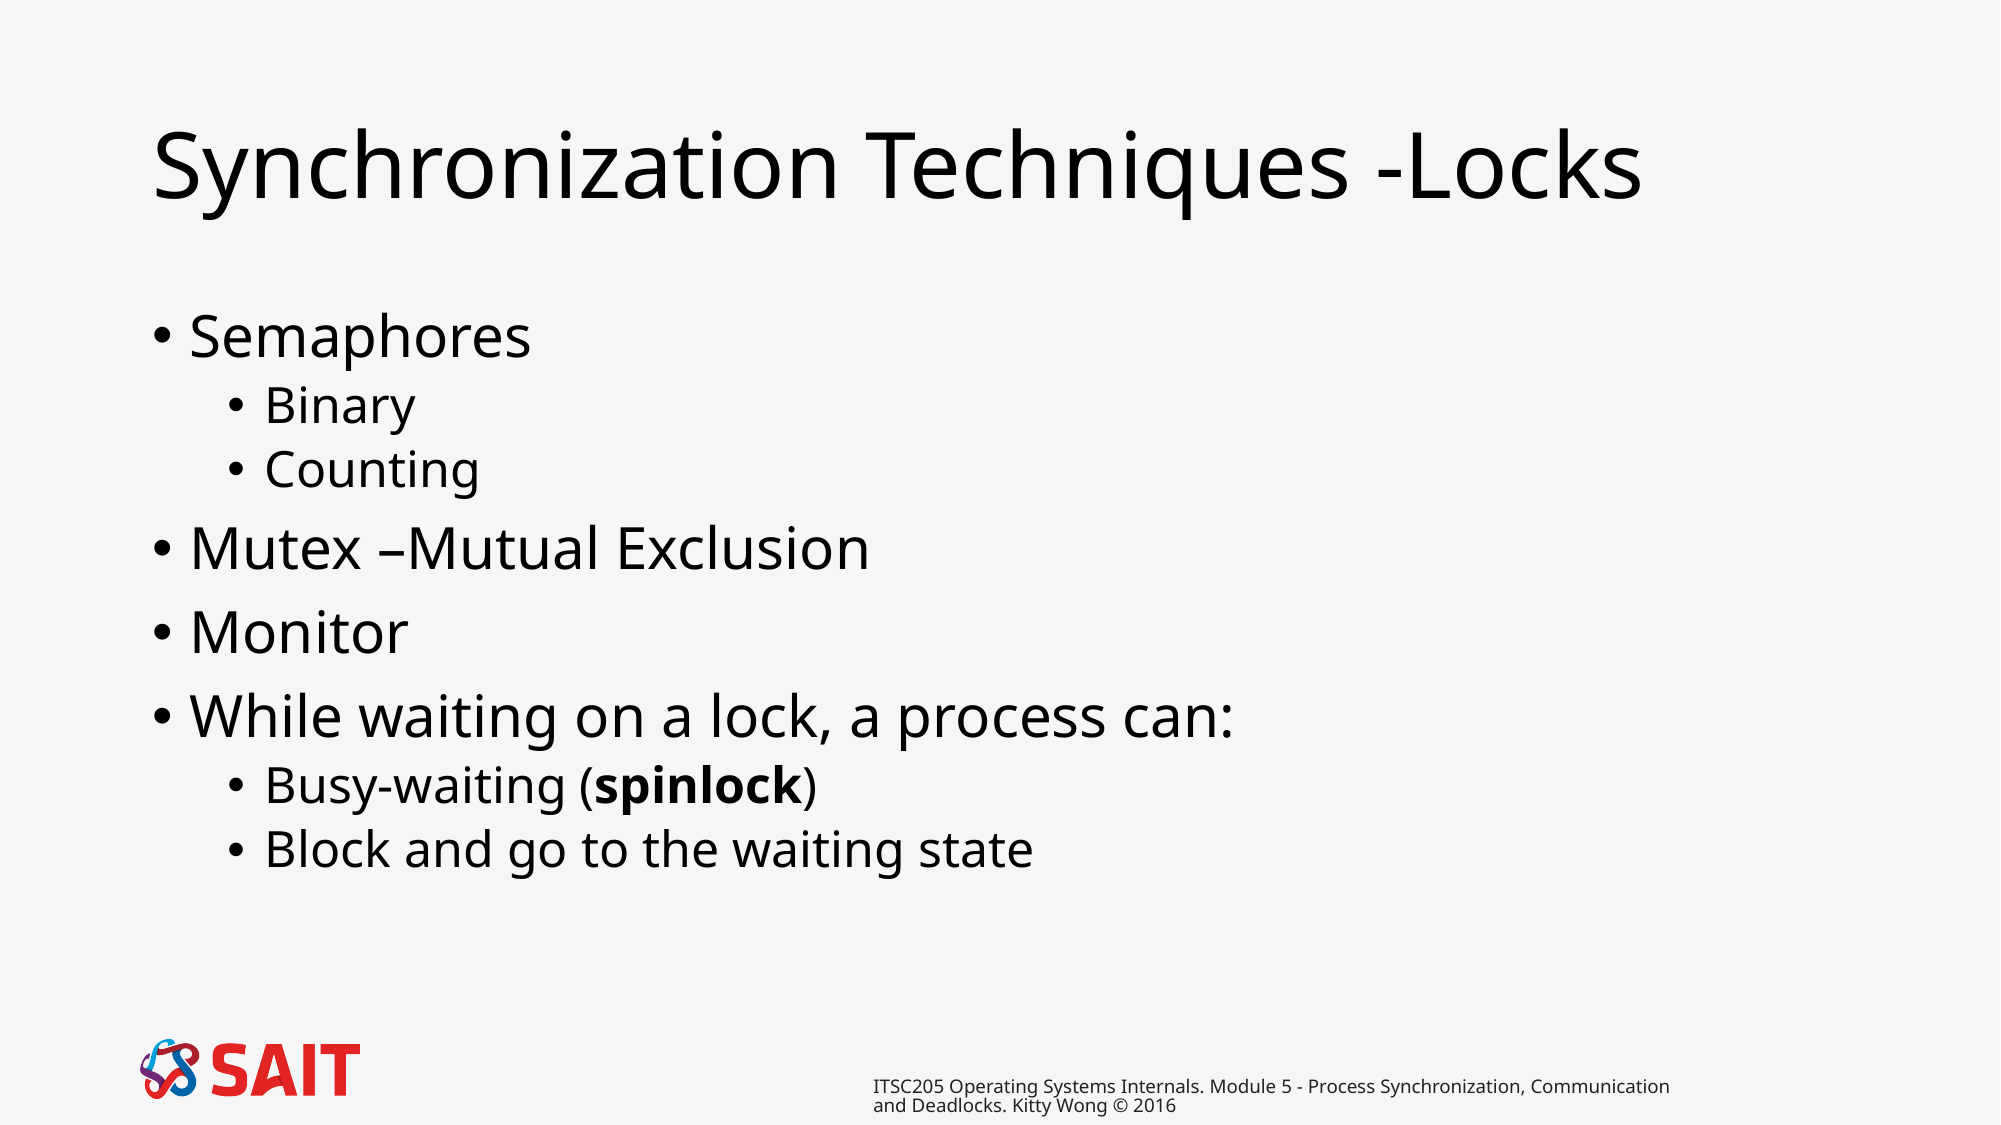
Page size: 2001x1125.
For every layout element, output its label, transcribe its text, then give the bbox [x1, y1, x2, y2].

picture [114, 1013, 386, 1125]
footer ITSC205 Operating Systems Internals. Module 5 - Process Synchronization, Communication and Deadlocks. Kitty Wong © 2016 [858, 1048, 1690, 1109]
list Semaphores Binary Counting Mutex –Mutual Exclusion Monitor While waiting on a lock, a process can: Busy-waiting (spinlock) Block and go to the waiting state [137, 299, 1863, 1014]
title Synchronization Techniques -Locks [137, 59, 1863, 278]
